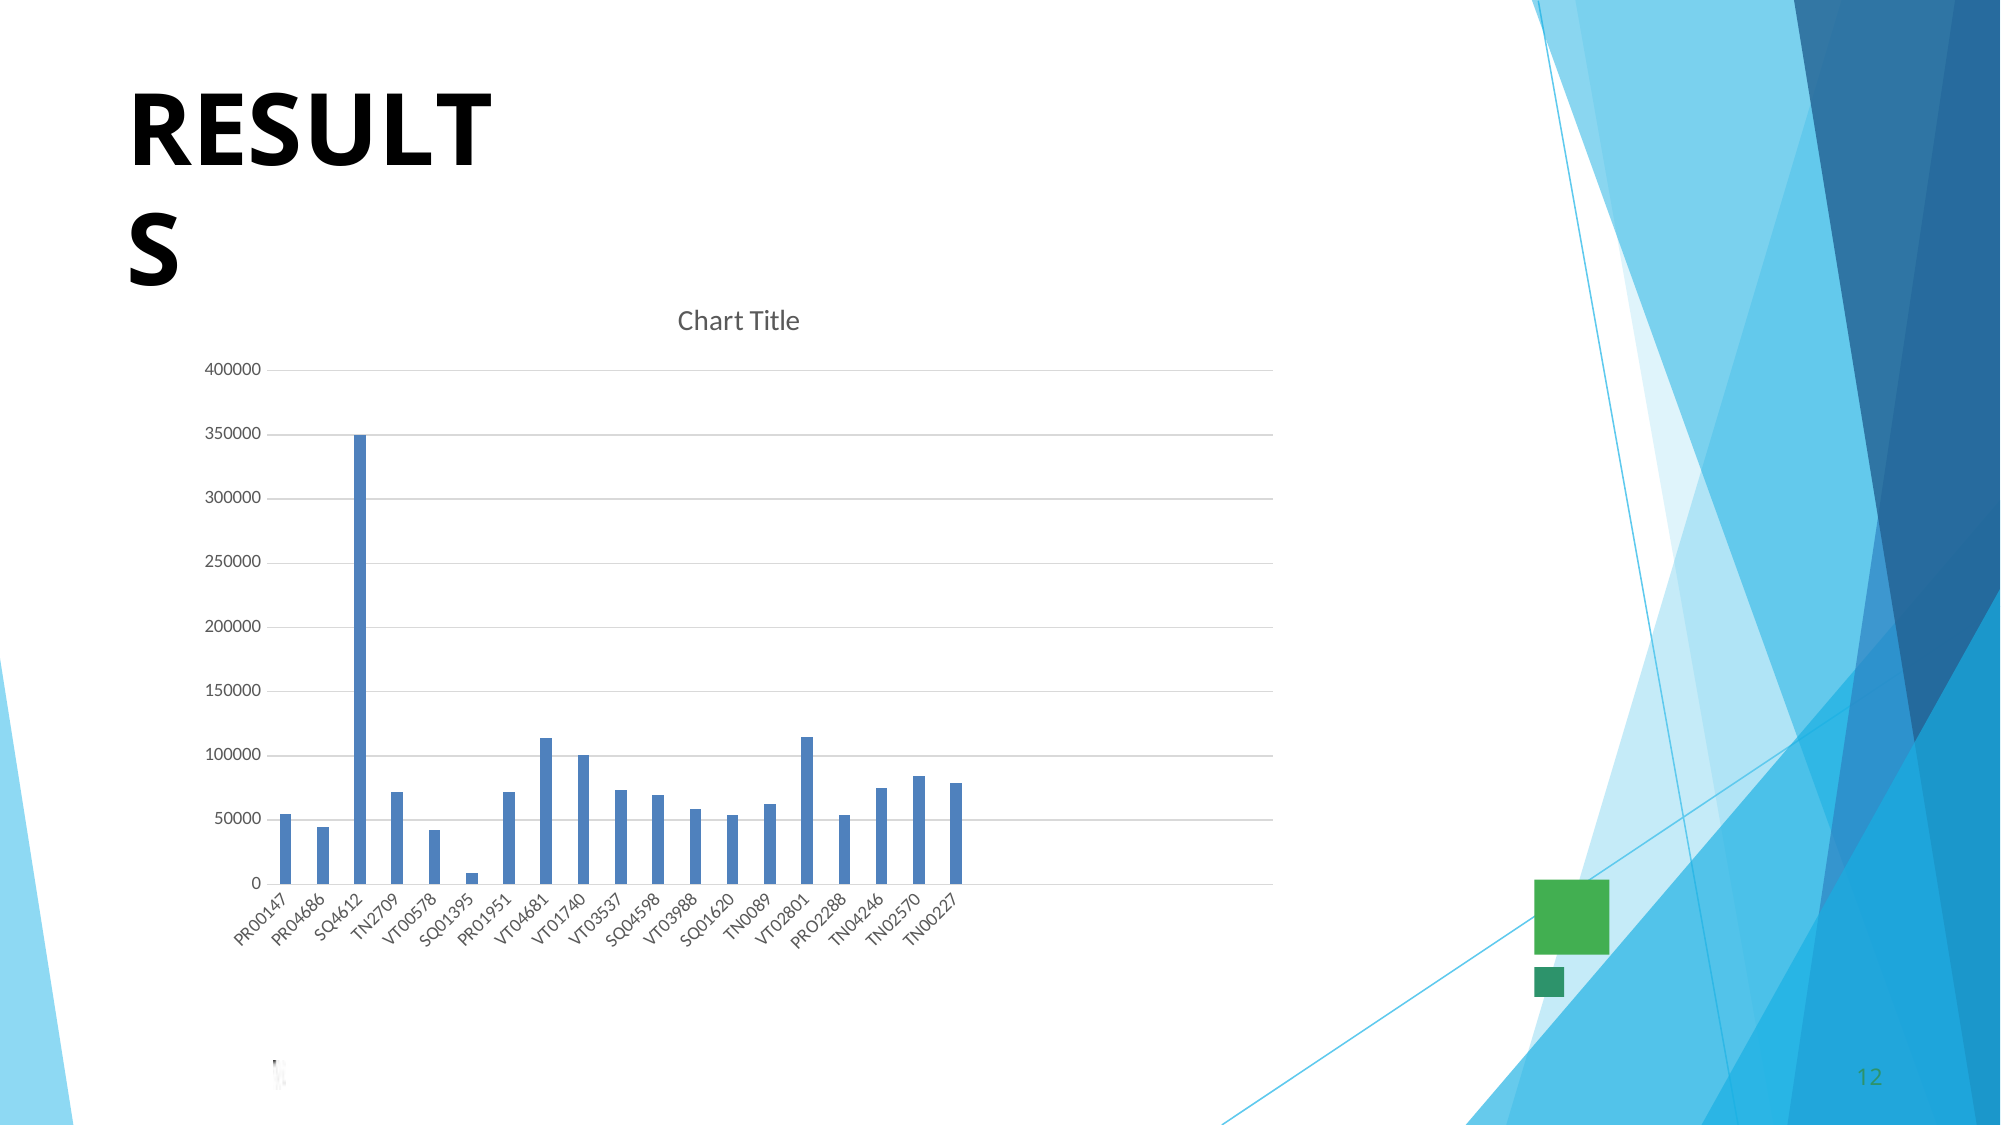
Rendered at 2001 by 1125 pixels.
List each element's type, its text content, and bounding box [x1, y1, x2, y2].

text_box [1534, 879, 1610, 955]
text_box 12 [1849, 1061, 1888, 1095]
chart [182, 278, 1296, 968]
text_box [1534, 967, 1565, 997]
title RESULTS [123, 63, 524, 306]
picture [273, 1060, 287, 1091]
